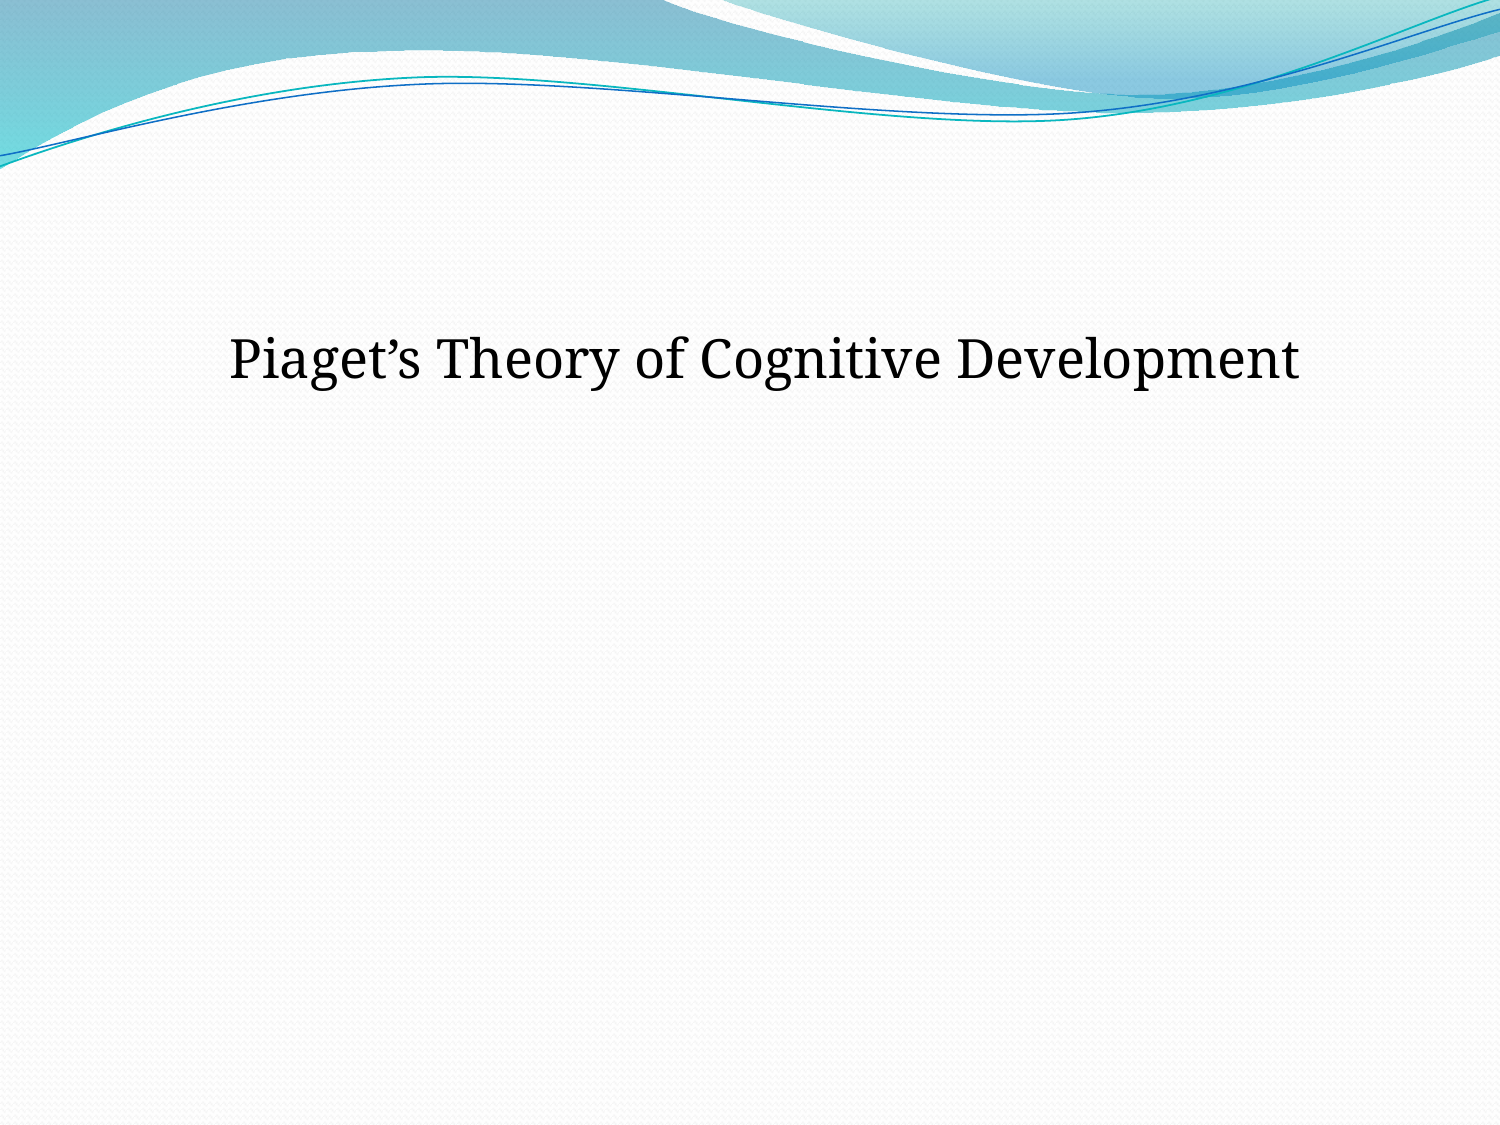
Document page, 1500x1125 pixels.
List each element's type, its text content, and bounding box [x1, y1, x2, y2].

list Piaget’s Theory of Cognitive Development [75, 317, 1425, 1038]
